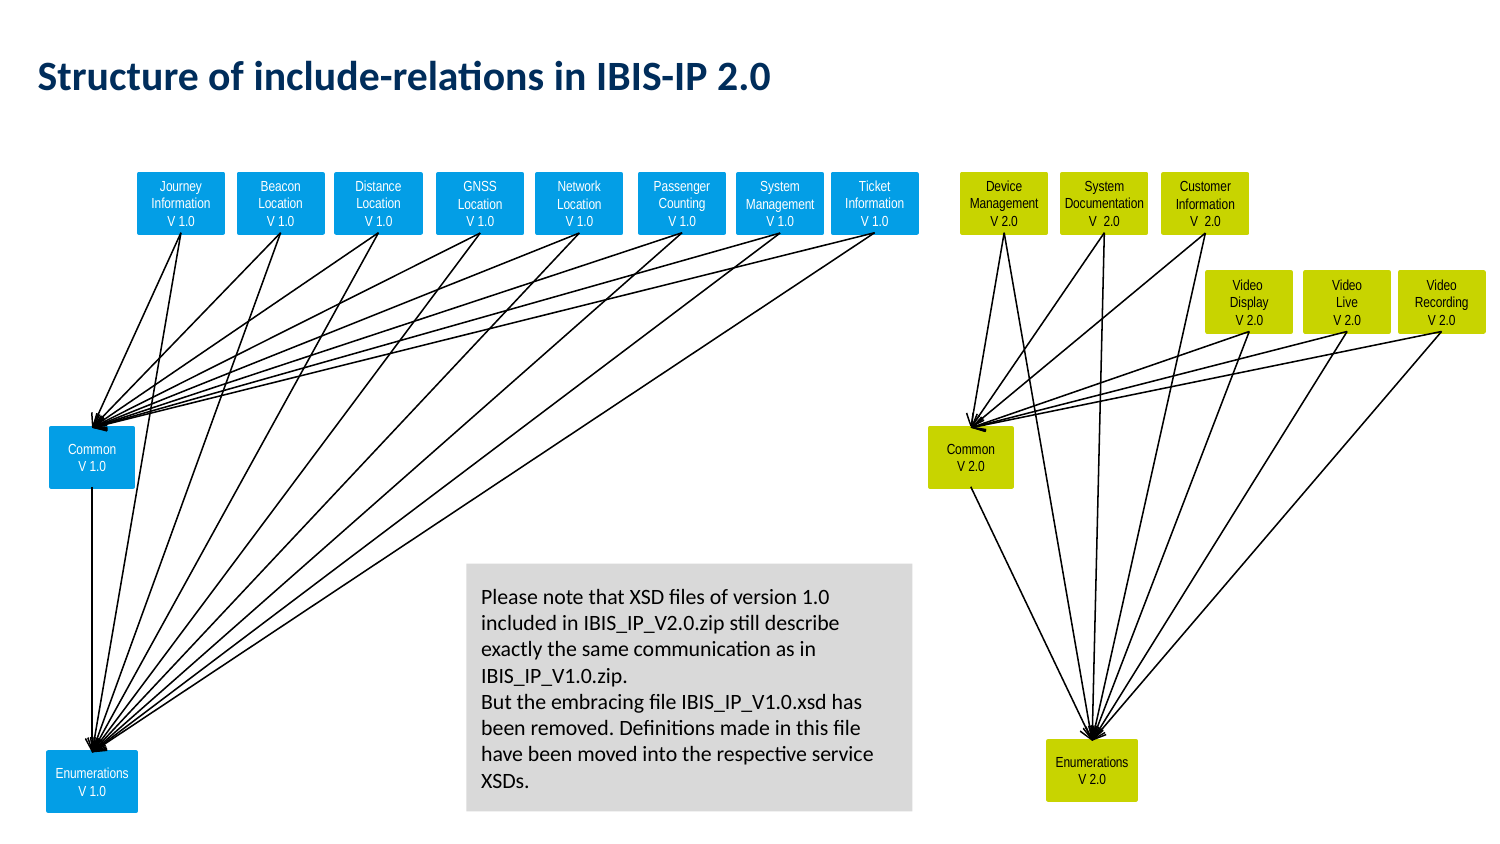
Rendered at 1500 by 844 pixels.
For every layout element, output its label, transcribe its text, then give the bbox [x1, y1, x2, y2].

text_box Beacon Location V 1.0 [237, 172, 325, 229]
text_box Please note that XSD files of version 1.0 included in IBIS_IP_V2.0.zip still describe exactly the same communication as in IBIS_IP_V1.0.zip. But the embracing file IBIS_IP_V1.0.xsd has been removed. Definitions made in this file have been moved into the respective service XSDs. [464, 562, 915, 813]
text_box Common V 1.0 [49, 426, 84, 489]
text_box Video Display V 2.0 [1211, 270, 1293, 327]
text_box System Management V 1.0 [736, 172, 824, 230]
text_box Distance Location V 1.0 [334, 172, 423, 229]
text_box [1003, 438, 1084, 485]
text_box Common V 2.0 [928, 426, 998, 489]
text_box Video Recording V 2.0 [1398, 270, 1486, 334]
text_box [1109, 331, 1442, 742]
text_box Passenger Counting V 1.0 [638, 172, 726, 229]
text_box Enumerations V 1.0 [46, 750, 138, 813]
text_box Network Location V 1.0 [535, 172, 623, 229]
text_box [970, 232, 1090, 428]
text_box System Documentation V 2.0 [1060, 172, 1148, 230]
text_box Video Live V 2.0 [1303, 270, 1391, 328]
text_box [970, 486, 1084, 741]
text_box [91, 232, 875, 753]
text_box GNSS Location V 1.0 [436, 172, 524, 229]
text_box Enumerations V 2.0 [1046, 750, 1138, 802]
text_box Journey Information V 1.0 [137, 172, 225, 229]
text_box Device Management V 2.0 [960, 172, 1048, 235]
text_box Customer Information V 2.0 [1161, 172, 1249, 235]
text_box Ticket Information V 1.0 [831, 172, 919, 235]
title Structure of include-relations in IBIS-IP 2.0 [0, 41, 810, 145]
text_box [1091, 232, 1105, 741]
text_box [1107, 232, 1206, 328]
